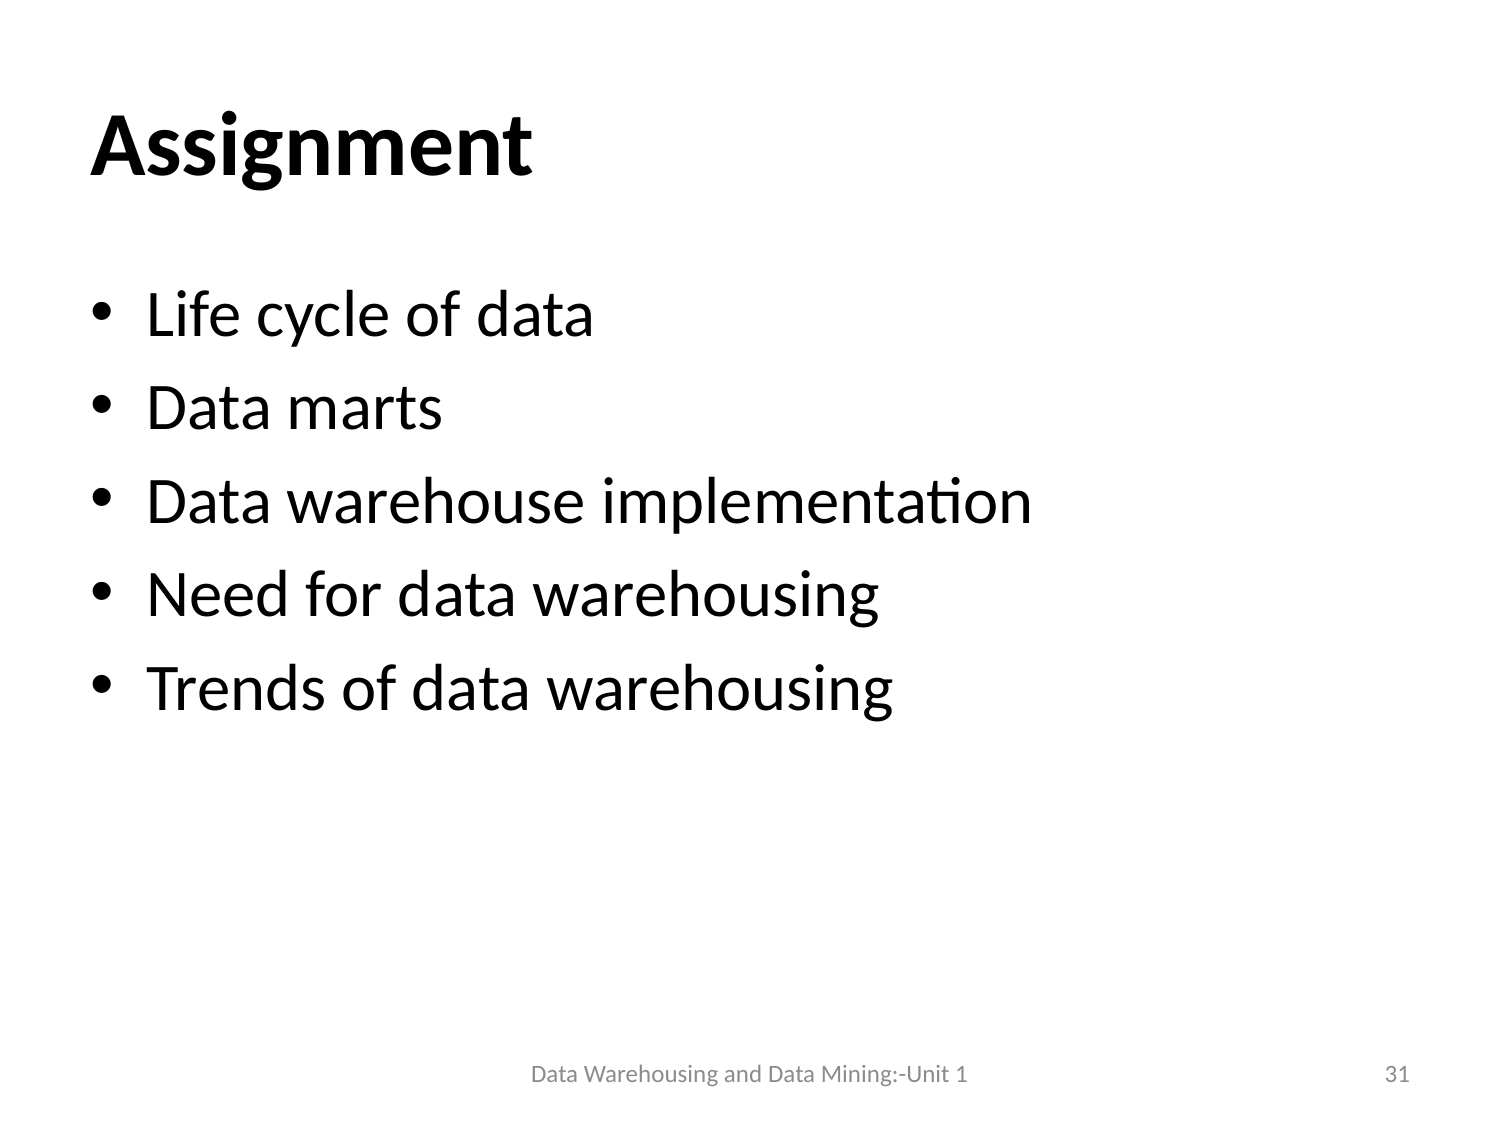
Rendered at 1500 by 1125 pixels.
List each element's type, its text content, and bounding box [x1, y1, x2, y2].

title Assignment [75, 45, 1425, 233]
list Life cycle of data Data marts Data warehouse implementation Need for data warehousing Trends of data warehousing [75, 262, 1425, 1005]
footer Data Warehousing and Data Mining:-Unit 1 [512, 1042, 988, 1103]
slide_number 31 [1074, 1042, 1425, 1103]
